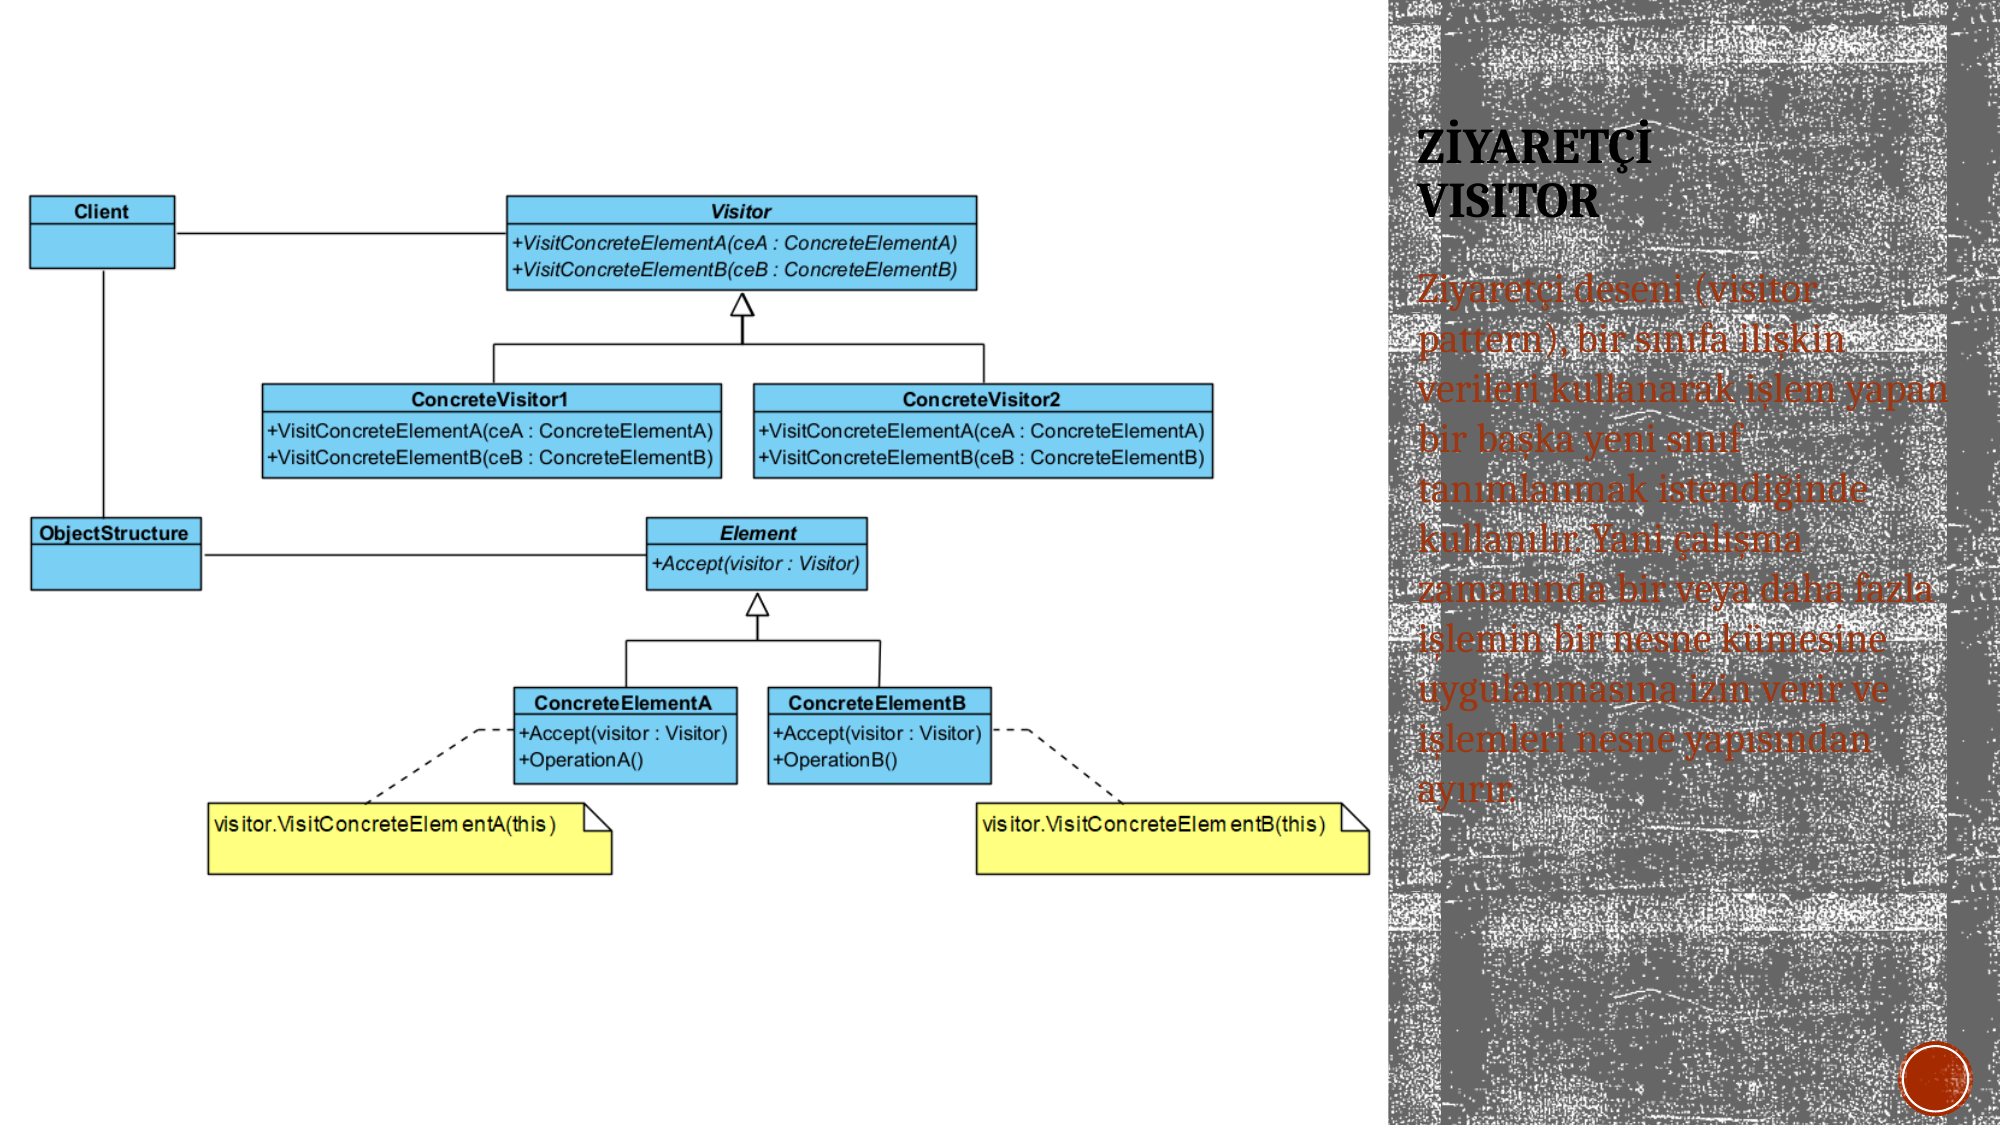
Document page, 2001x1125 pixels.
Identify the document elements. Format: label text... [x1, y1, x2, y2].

list Ziyaretçi deseni (visitor pattern), bir sınıfa ilişkin verileri kullanarak işlem yapan bir başka yeni sınıf tanımlanmak istendiğinde kullanılır. Yani çalışma zamanında bir veya daha fazla işlemin bir nesne kümesine uygulanmasına izin verir ve işlemleri nesne yapısından ayırır. [1402, 252, 1974, 1014]
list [28, 194, 1373, 881]
title ZİYARETÇİ VISITOR [1402, 31, 1974, 236]
